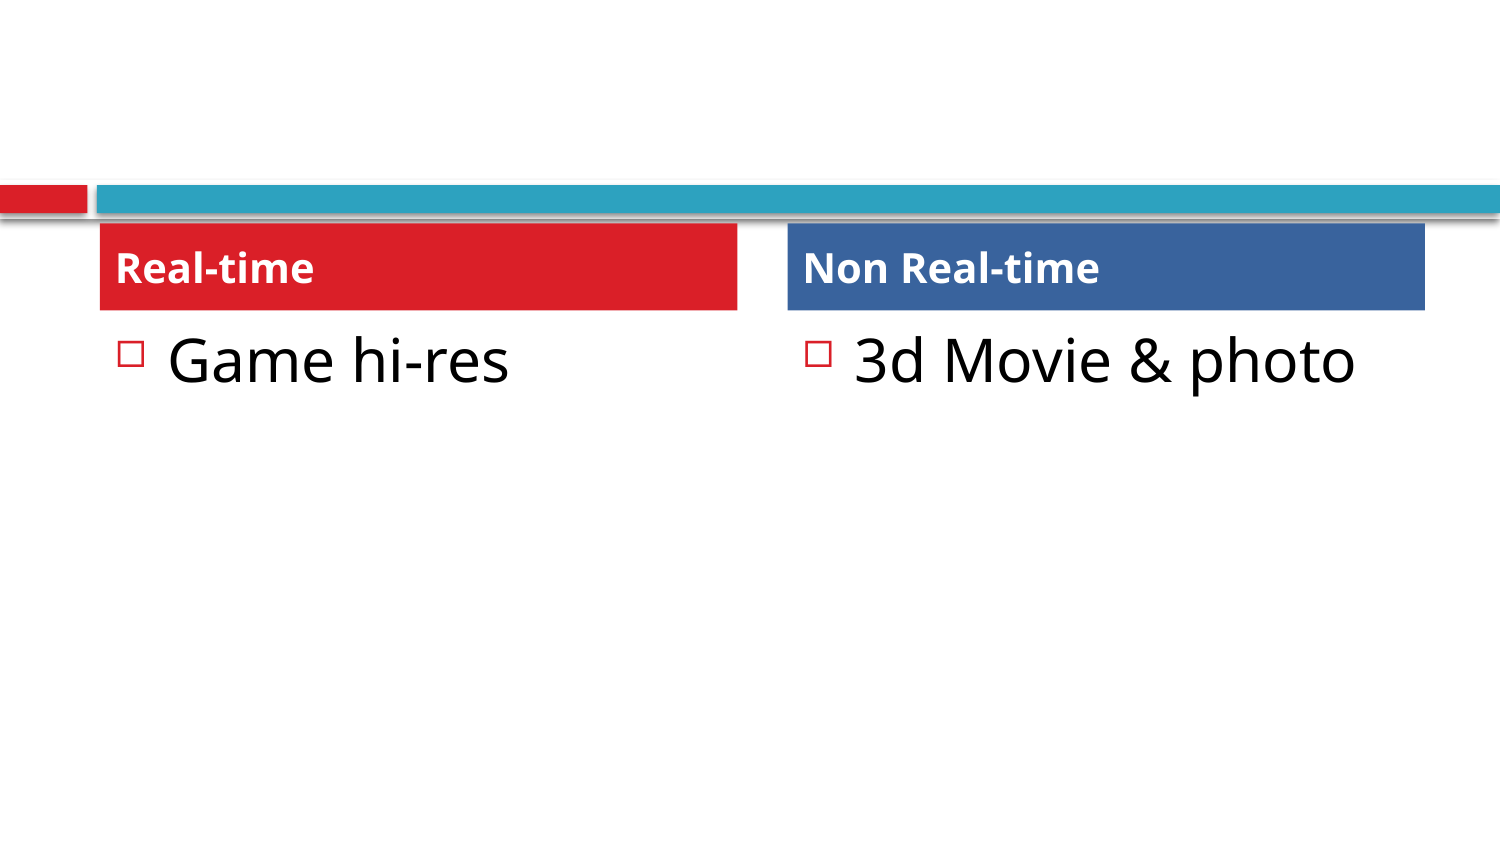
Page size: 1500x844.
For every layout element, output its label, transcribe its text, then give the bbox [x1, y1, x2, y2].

list Game hi-res [99, 314, 738, 747]
list 3d Movie & photo [787, 314, 1425, 747]
list Non Real-time [787, 223, 1425, 311]
list Real-time [99, 223, 738, 311]
